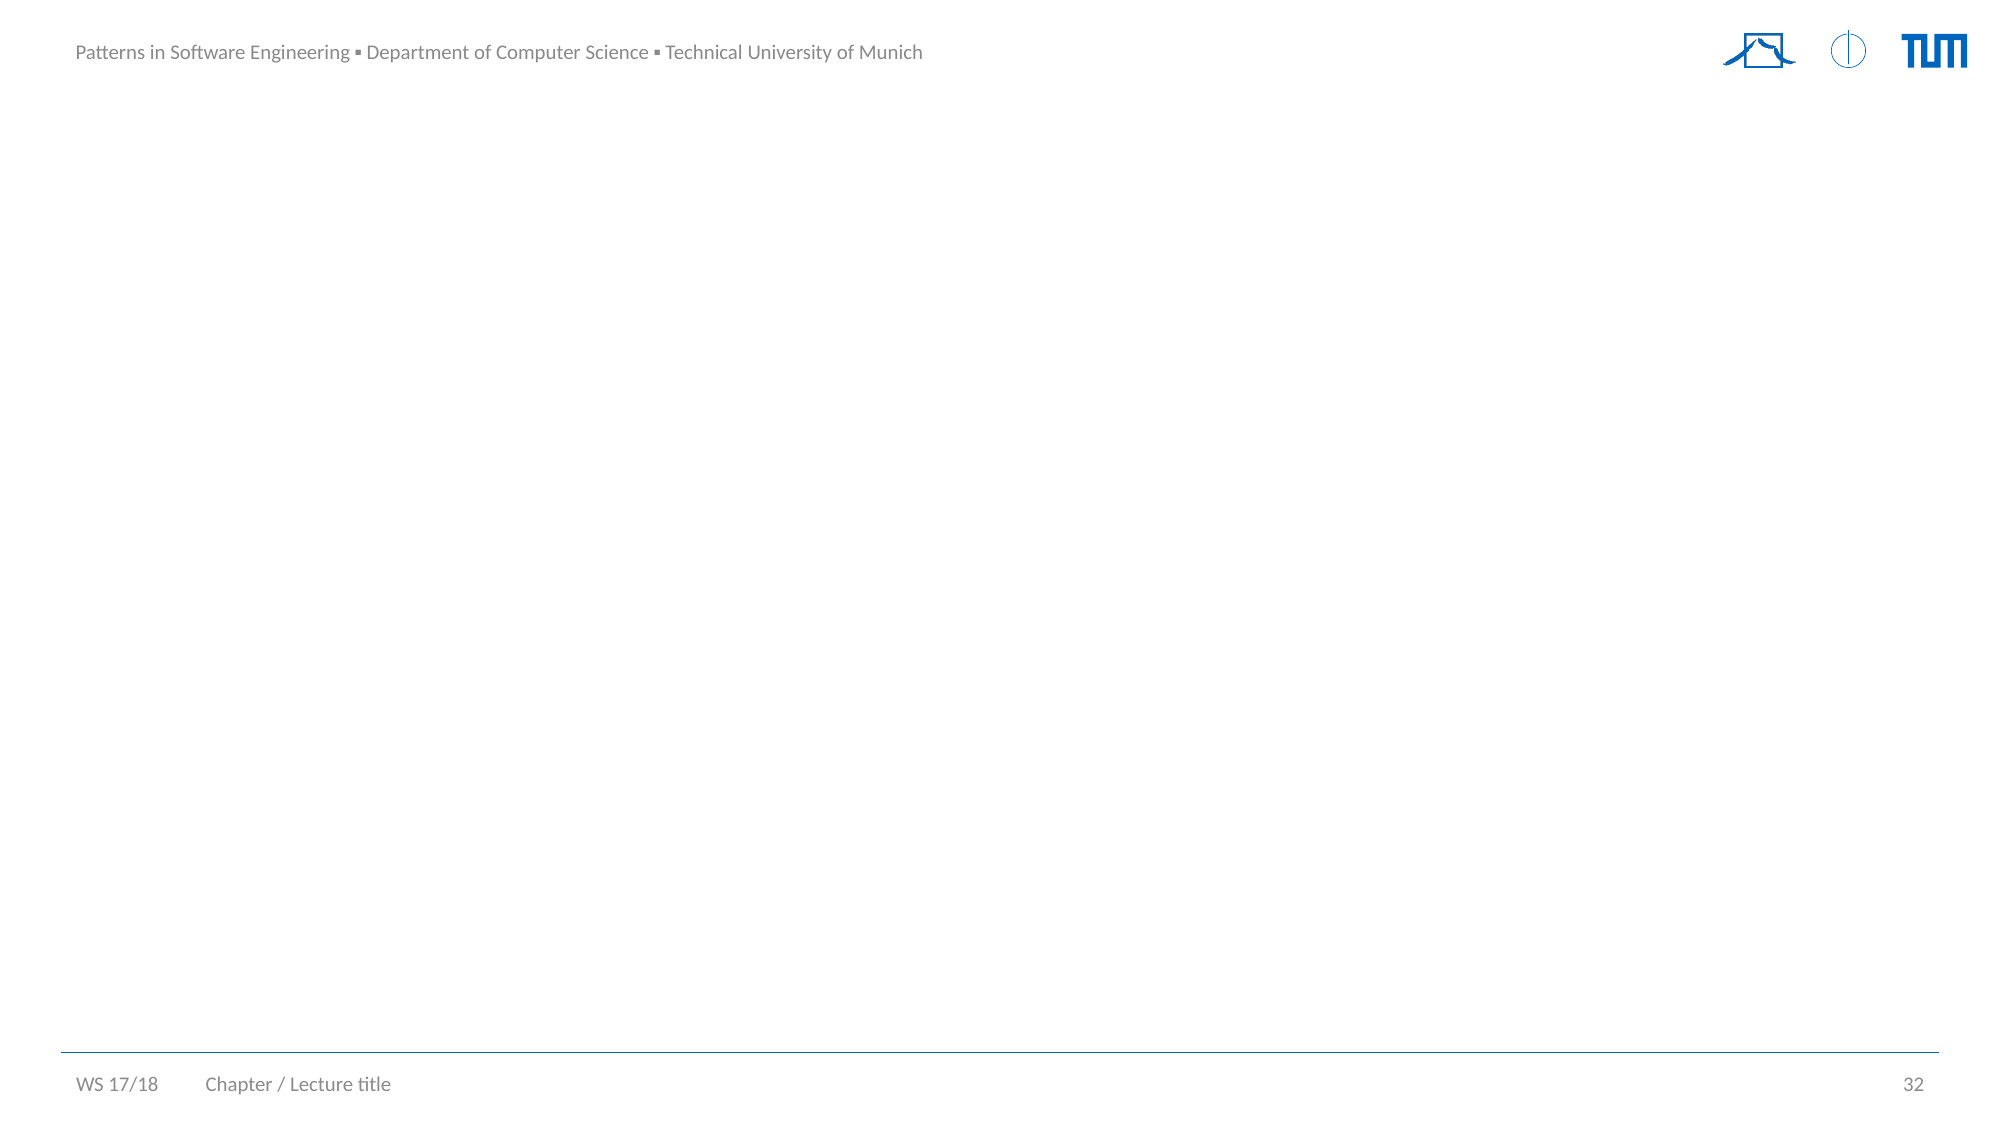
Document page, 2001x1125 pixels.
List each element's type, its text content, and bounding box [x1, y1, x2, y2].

picture [1723, 33, 1796, 68]
footer Chapter / Lecture title [190, 1065, 1482, 1101]
slide_number 32 [1850, 1065, 1940, 1101]
slide_number WS 17/18 [61, 1065, 176, 1101]
